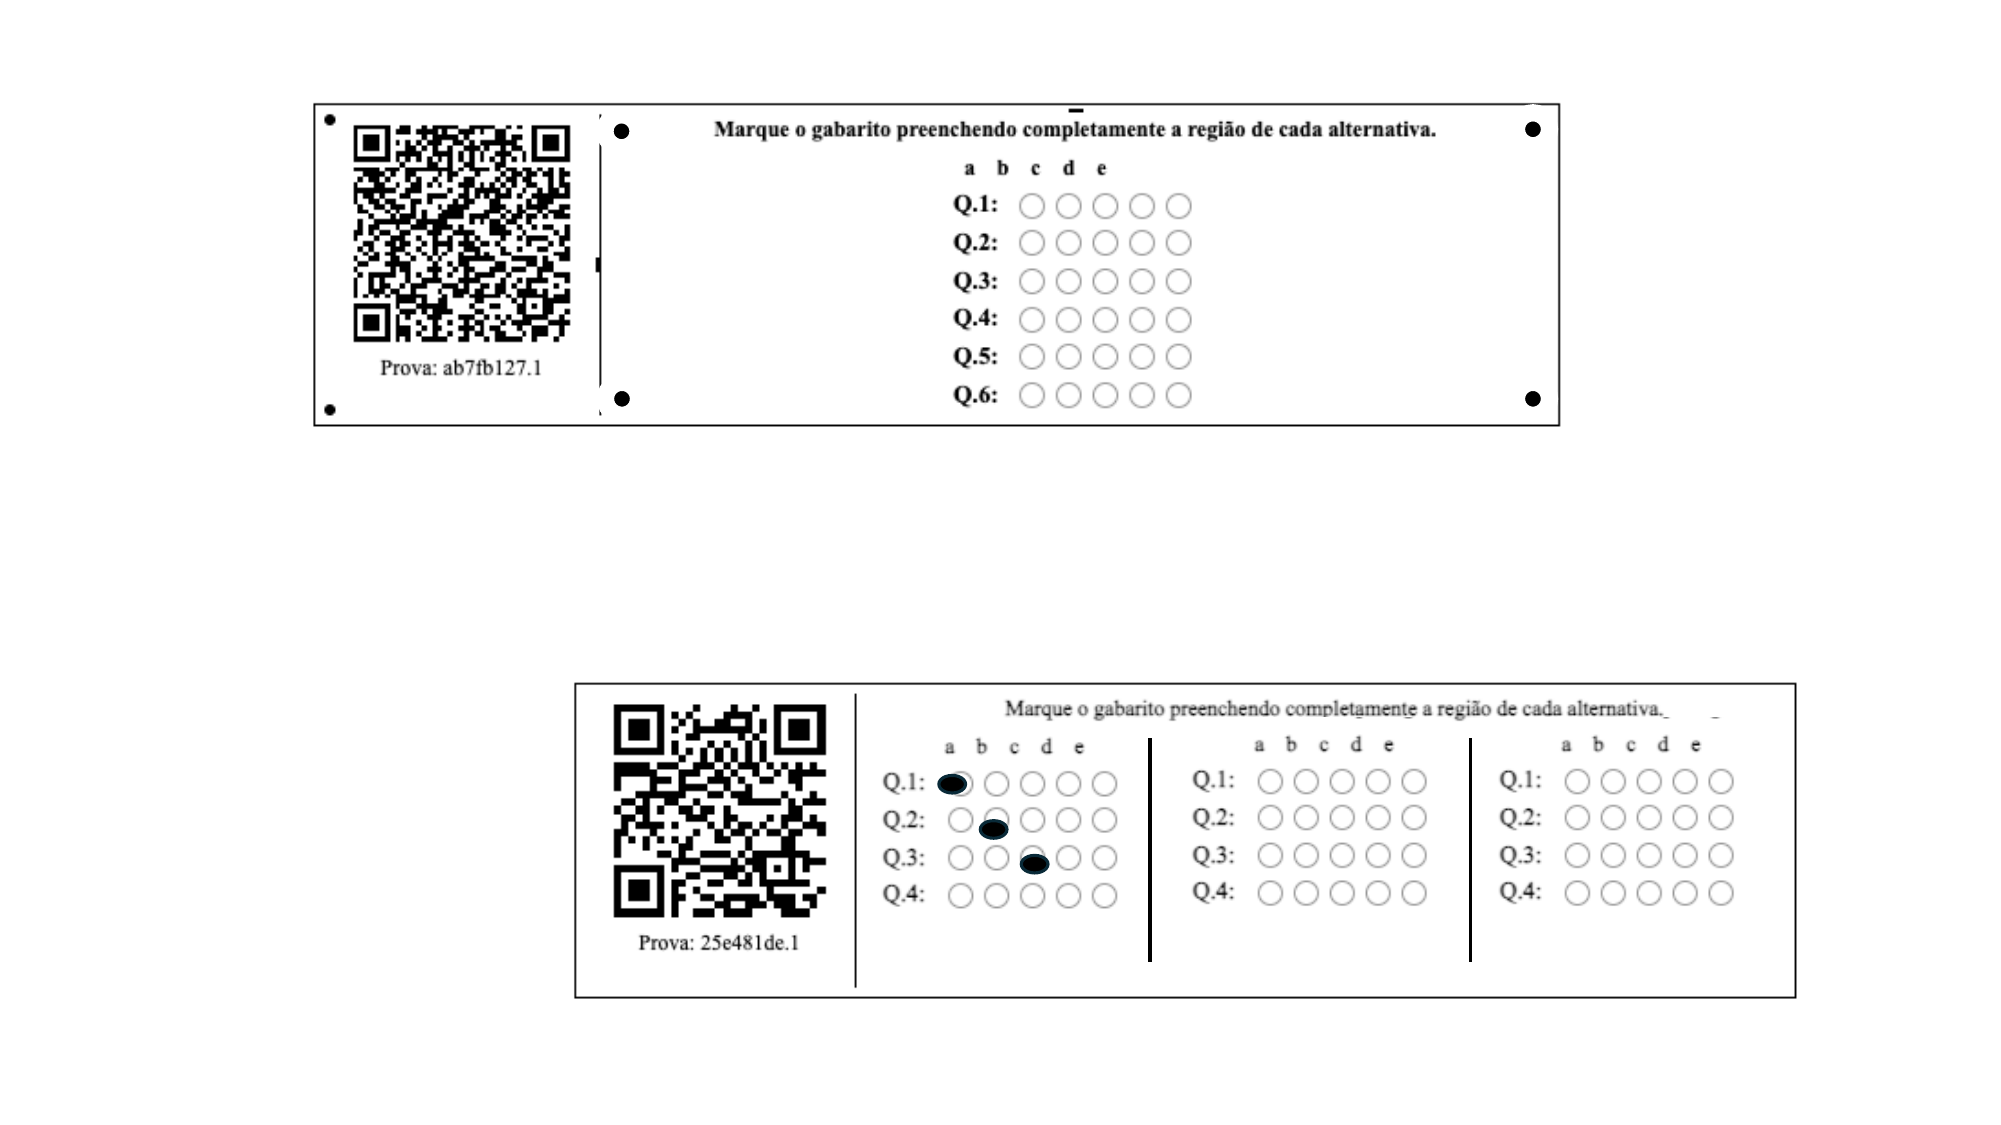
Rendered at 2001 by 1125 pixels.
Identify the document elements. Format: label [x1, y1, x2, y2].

picture [300, 88, 1577, 437]
picture [545, 667, 1822, 1026]
